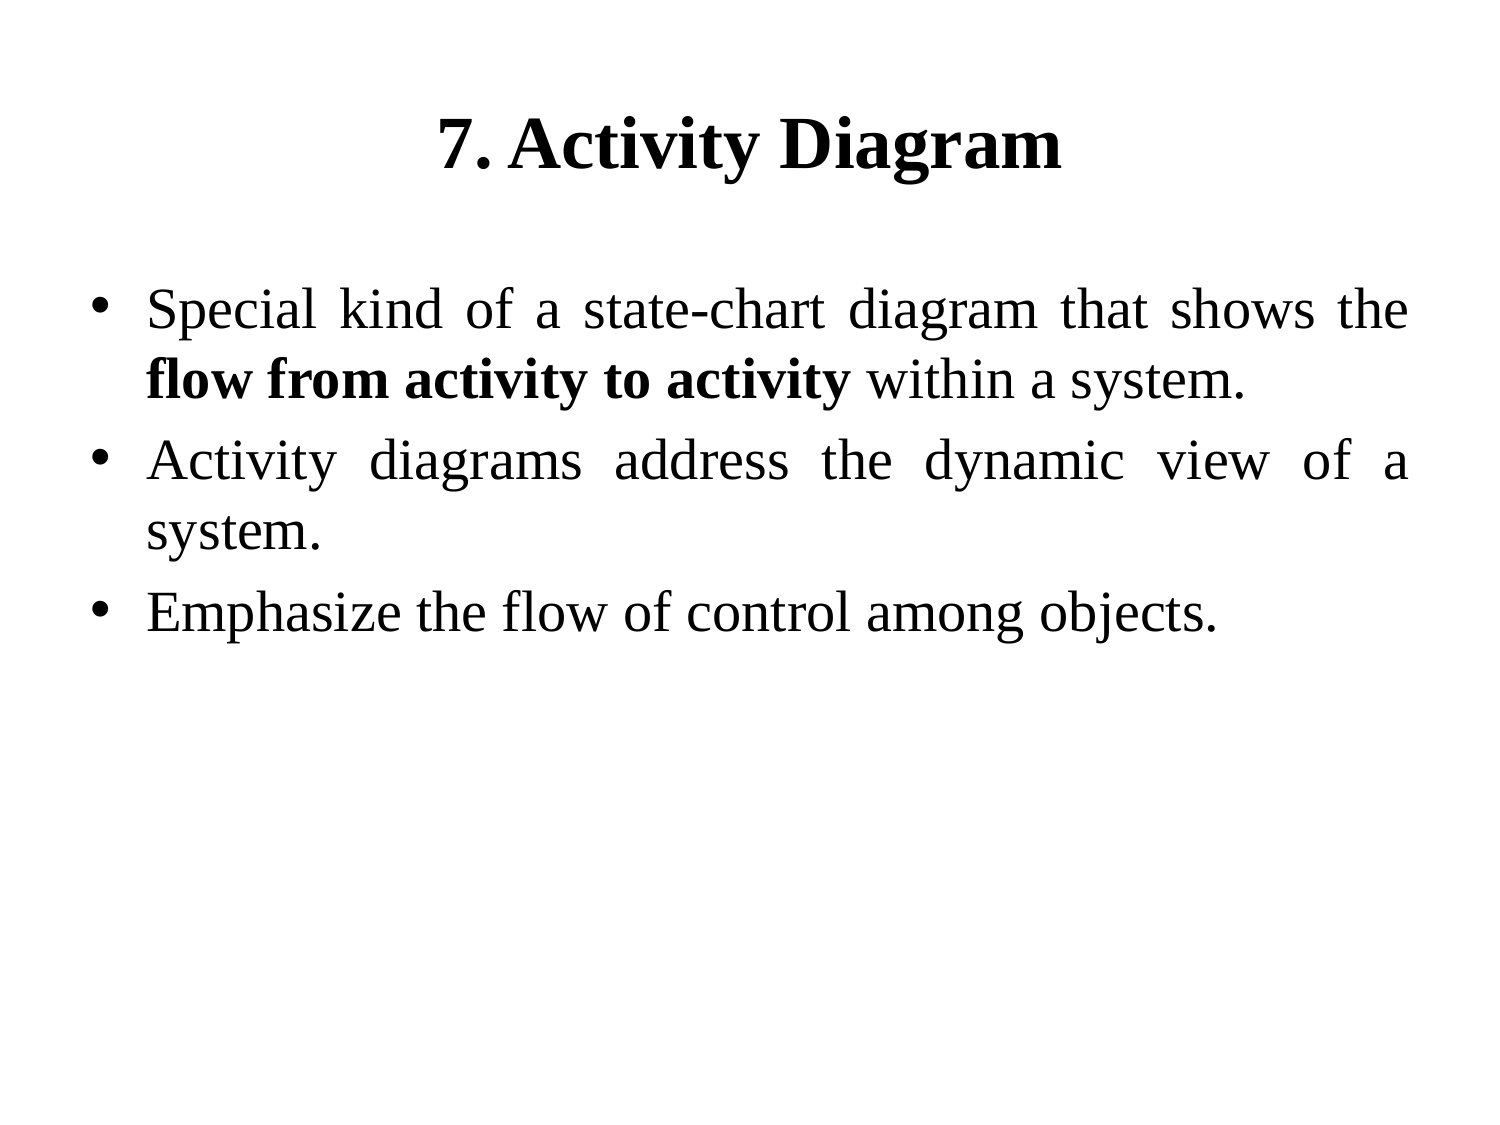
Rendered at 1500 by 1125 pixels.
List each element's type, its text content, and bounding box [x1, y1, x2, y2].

list Special kind of a state-chart diagram that shows the flow from activity to activity within a system. Activity diagrams address the dynamic view of a system. Emphasize the flow of control among objects. [75, 262, 1425, 1005]
title 7. Activity Diagram [75, 45, 1425, 233]
